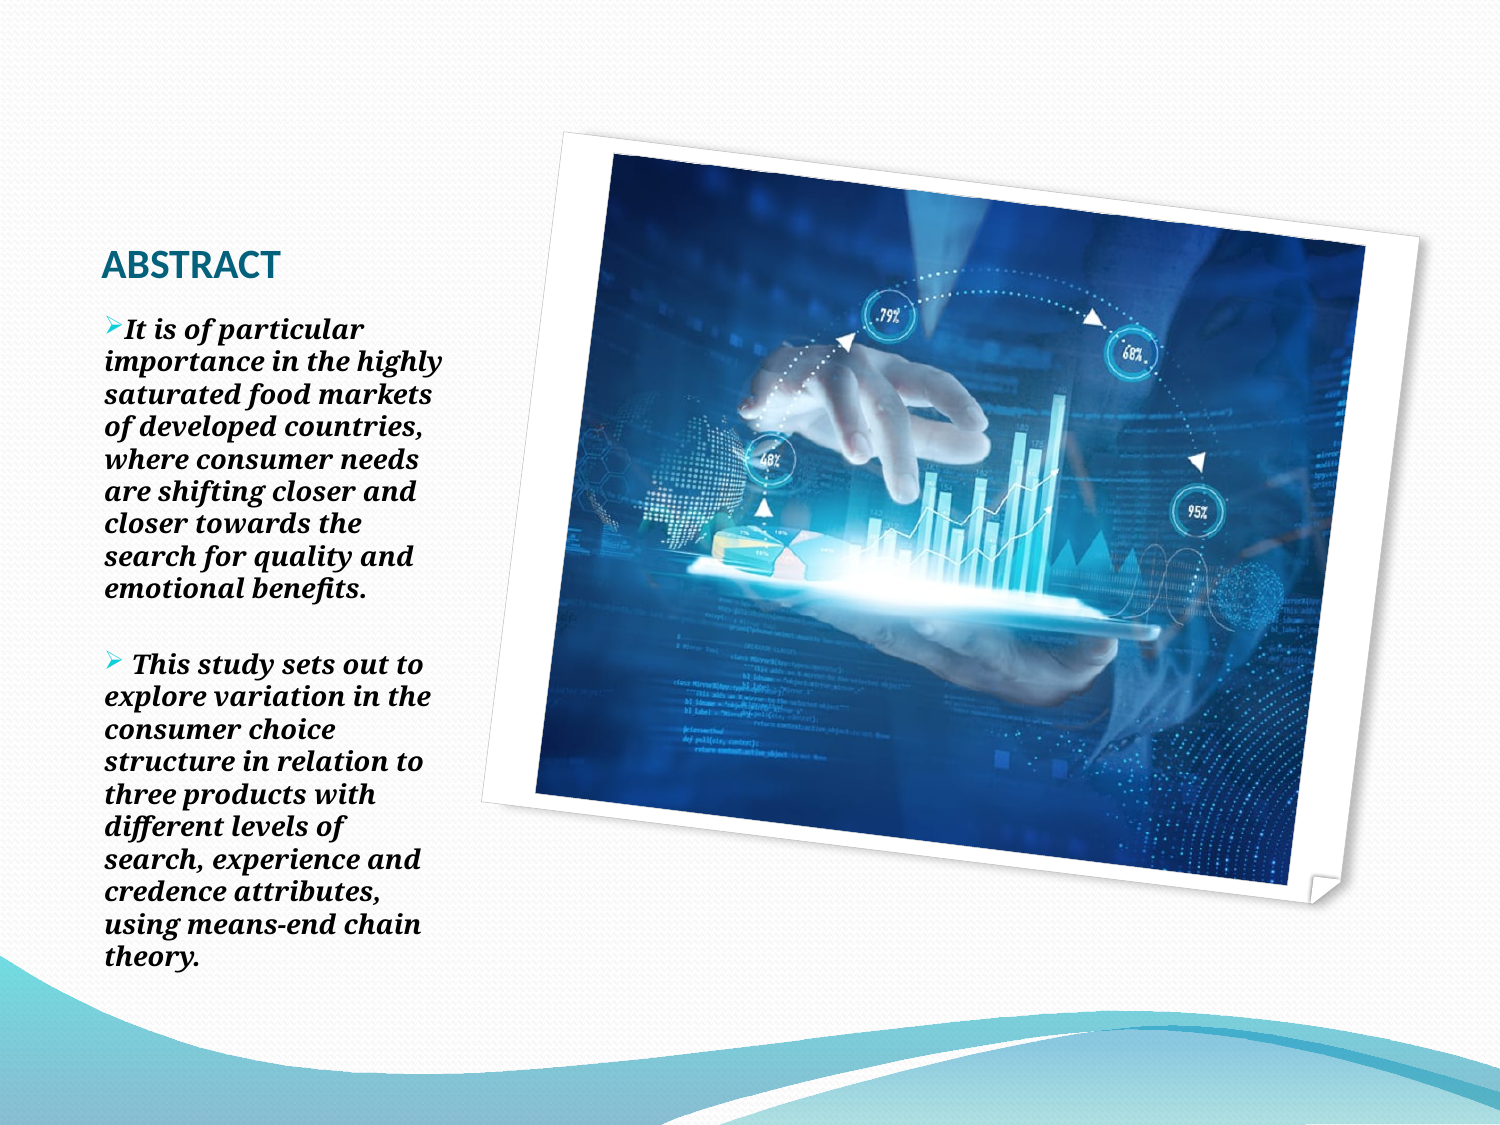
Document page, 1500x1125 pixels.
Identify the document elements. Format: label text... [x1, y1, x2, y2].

picture [571, 154, 1330, 842]
title ABSTRACT [93, 35, 457, 295]
picture [1333, 242, 1365, 503]
picture [1023, 852, 1291, 885]
picture [536, 552, 566, 796]
list It is of particular importance in the highly saturated food markets of developed countries, where consumer needs are shifting closer and closer towards the search for quality and emotional benefits. This study sets out to explore variation in the consumer choice structure in relation to three products with different levels of search, experience and credence attributes, using means-end chain theory. [93, 304, 457, 997]
